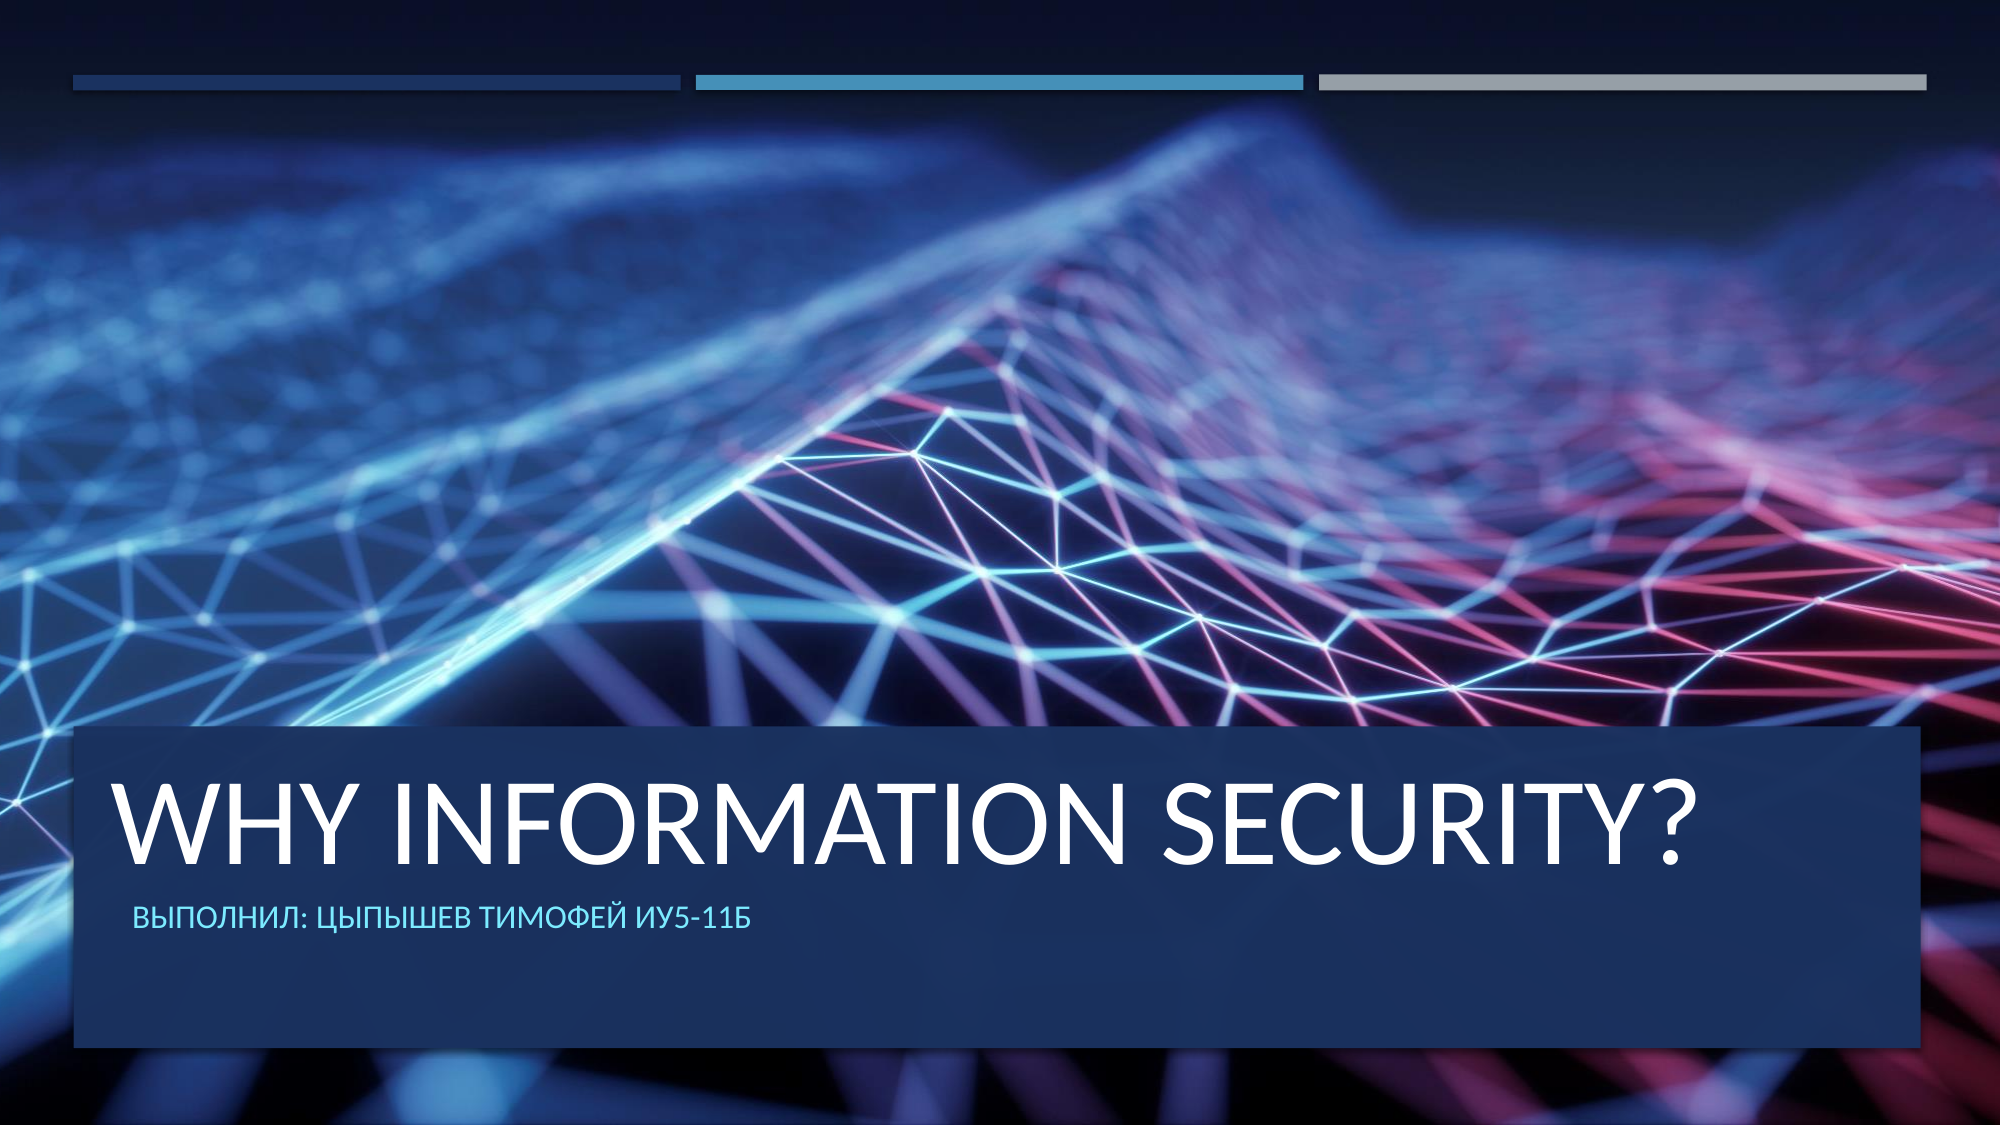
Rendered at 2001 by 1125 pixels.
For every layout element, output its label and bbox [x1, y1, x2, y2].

text_box [72, 73, 1928, 92]
picture [0, 0, 2000, 1125]
